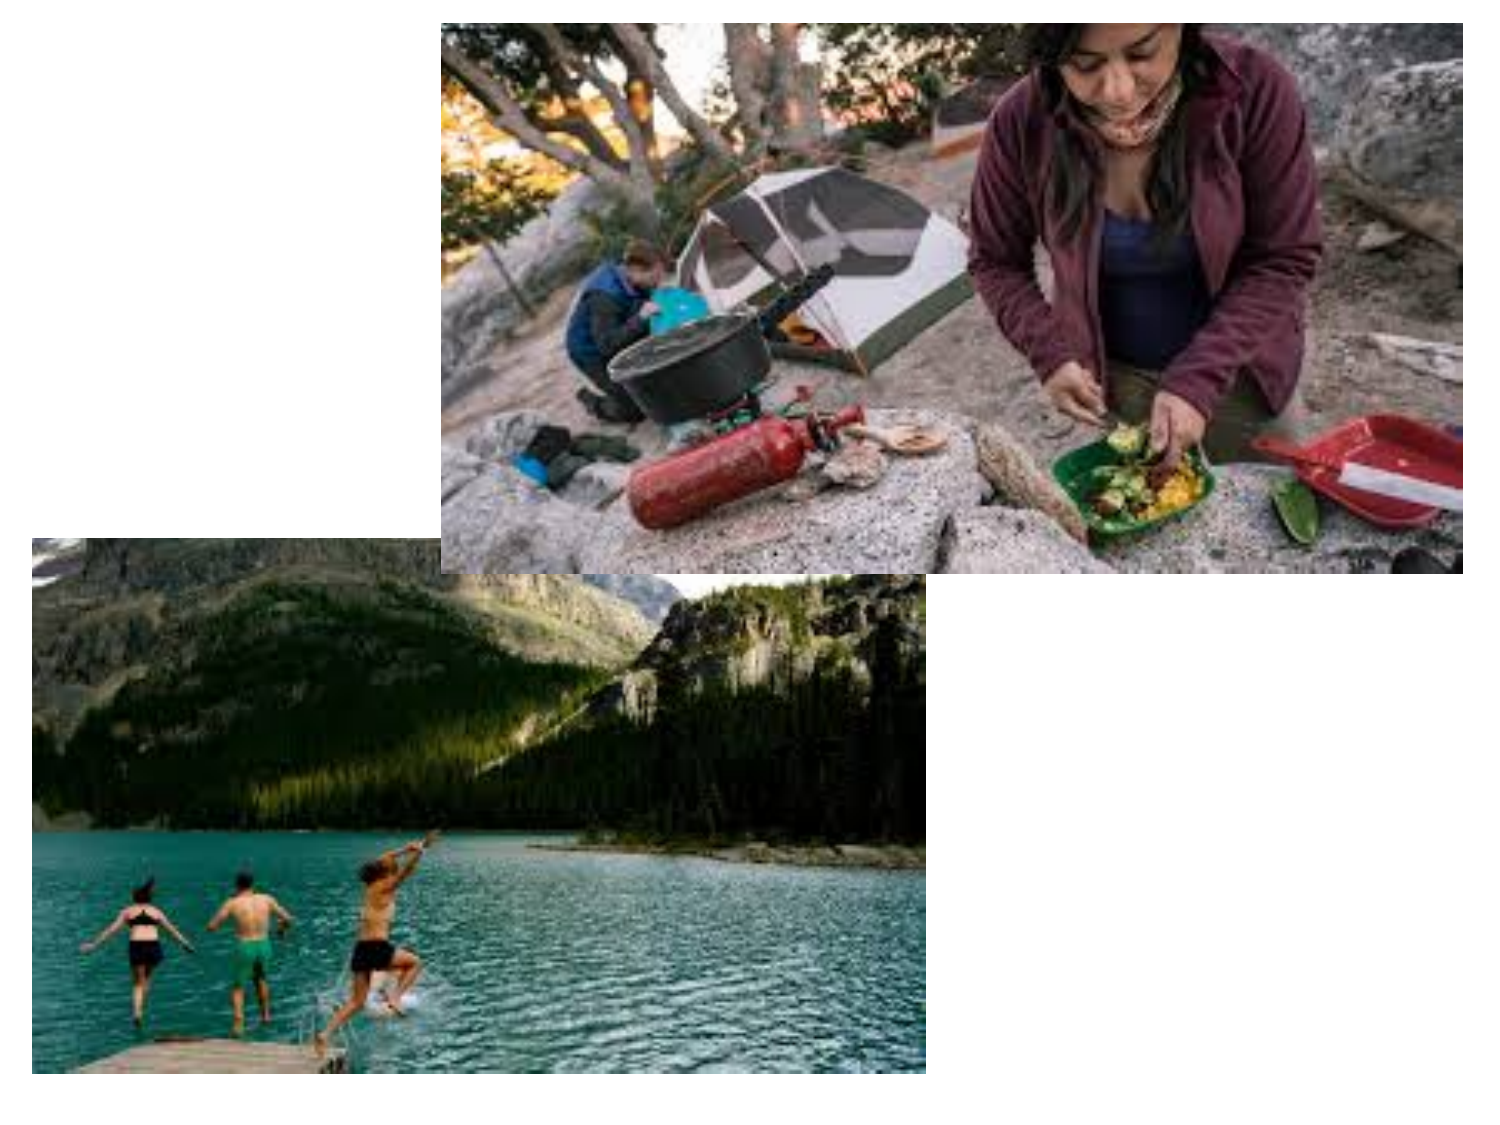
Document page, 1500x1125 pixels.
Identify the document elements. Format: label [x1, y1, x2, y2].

picture [31, 23, 1463, 1075]
